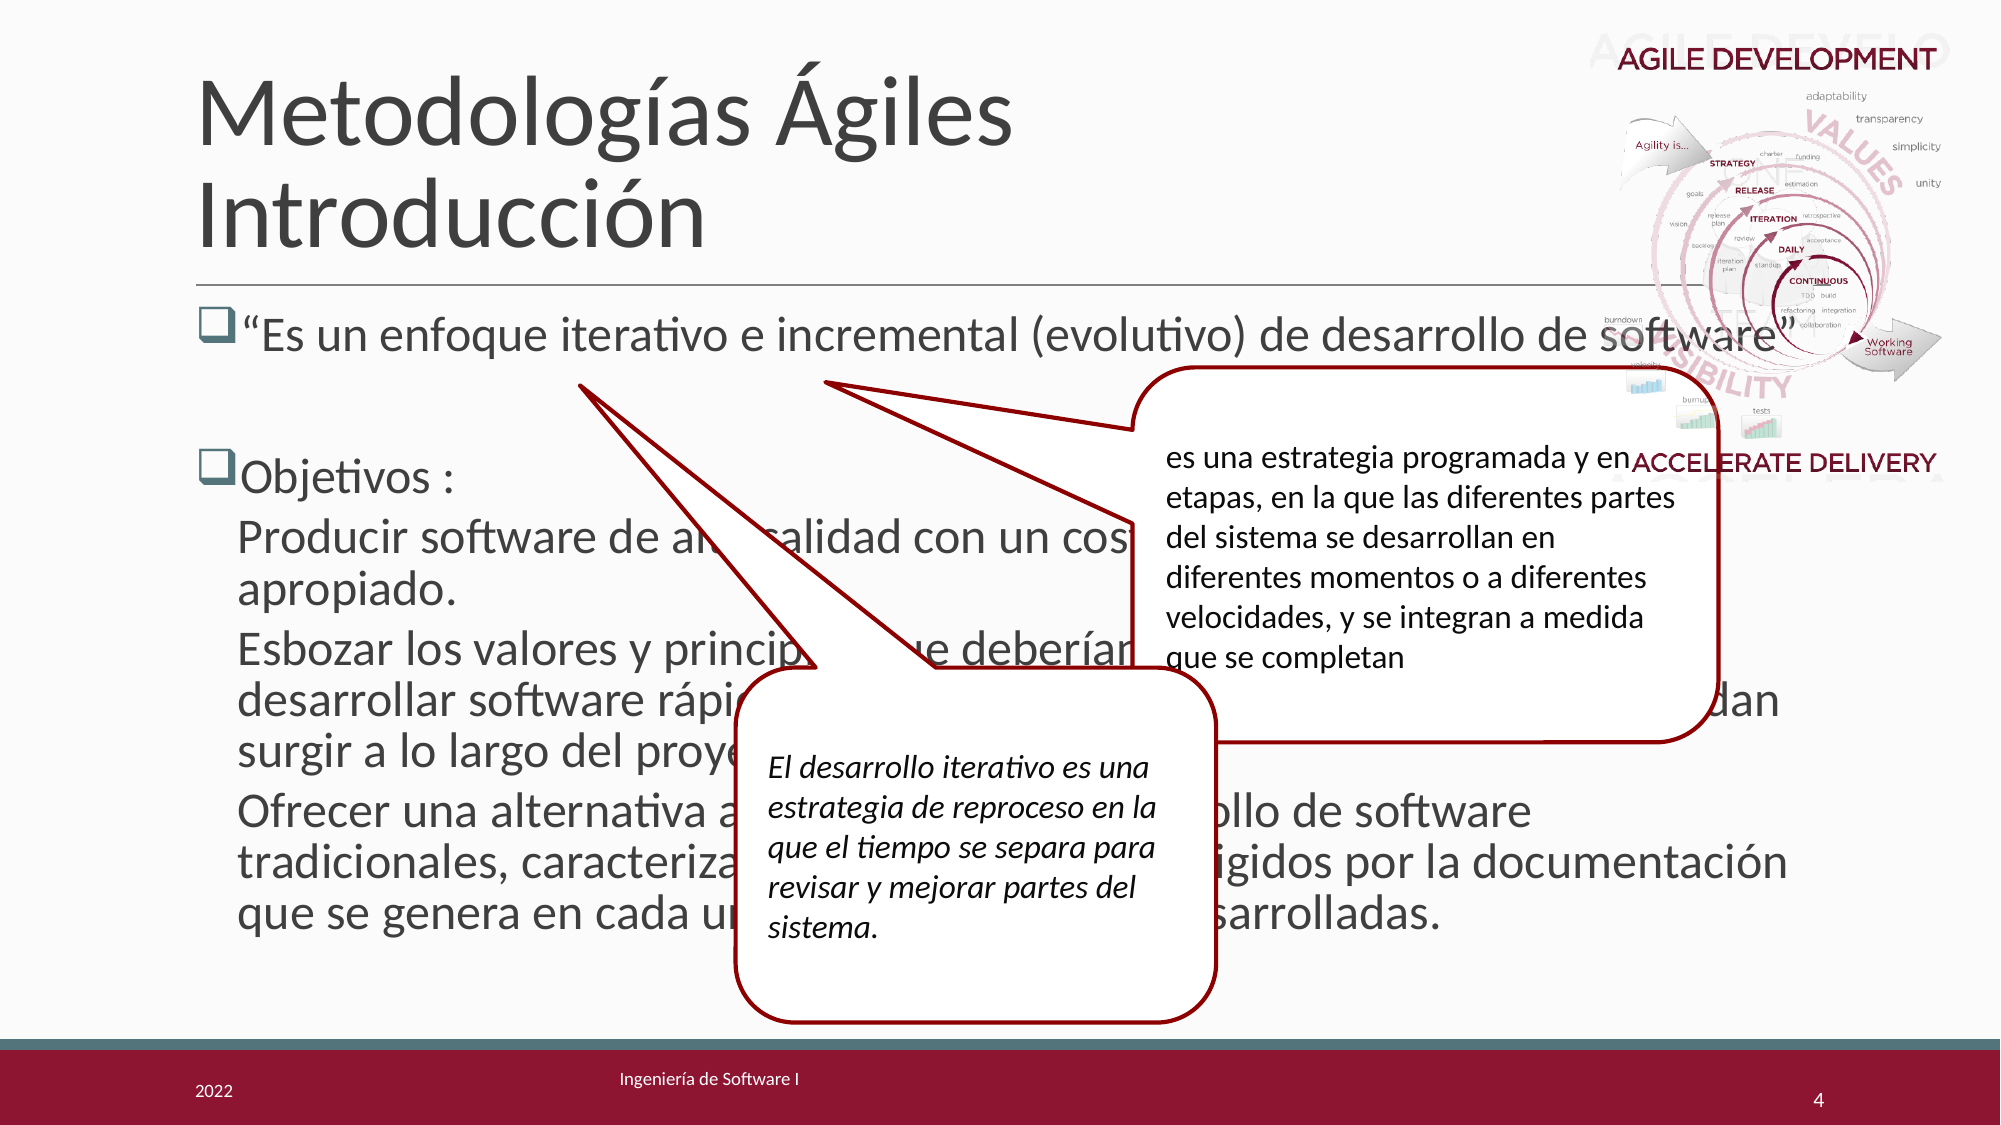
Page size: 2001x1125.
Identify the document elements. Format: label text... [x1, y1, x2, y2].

slide_number 2022 [180, 1059, 586, 1120]
list “Es un enfoque iterativo e incremental (evolutivo) de desarrollo de software” Objetivos : Producir software de alta calidad con un costo efectivo y en el tiempo apropiado. Esbozar los valores y principios que deberían permitir a los equipos desarrollar software rápidamente y respondiendo a los cambios que puedan surgir a lo largo del proyecto. Ofrecer una alternativa a los procesos de desarrollo de software tradicionales, caracterizados por ser rígidos y dirigidos por la documentación que se genera en cada una de las actividades desarrolladas. [180, 302, 1585, 963]
picture [1590, 33, 1954, 482]
title Metodologías Ágiles Introducción [180, 47, 1585, 285]
text_box es una estrategia programada y en etapas, en la que las diferentes partes del sistema se desarrollan en diferentes momentos o a diferentes velocidades, y se integran a medida que se completan [825, 367, 1719, 743]
text_box El desarrollo iterativo es una estrategia de reproceso en la que el tiempo se separa para revisar y mejorar partes del sistema. [579, 385, 1217, 1023]
list “Es un enfoque iterativo e incremental (evolutivo) de desarrollo de software” Objetivos : Producir software de alta calidad con un costo efectivo y en el tiempo apropiado. Esbozar los valores y principios que deberían permitir a los equipos desarrollar software rápidamente y respondiendo a los cambios que puedan surgir a lo largo del proyecto. Ofrecer una alternativa a los procesos de desarrollo de software tradicionales, caracterizados por ser rígidos y dirigidos por la documentación que se genera en cada una de las actividades desarrolladas. [1217, 490, 1830, 963]
footer Ingeniería de Software I [604, 1059, 1396, 1120]
slide_number 4 [1624, 1059, 1840, 1120]
